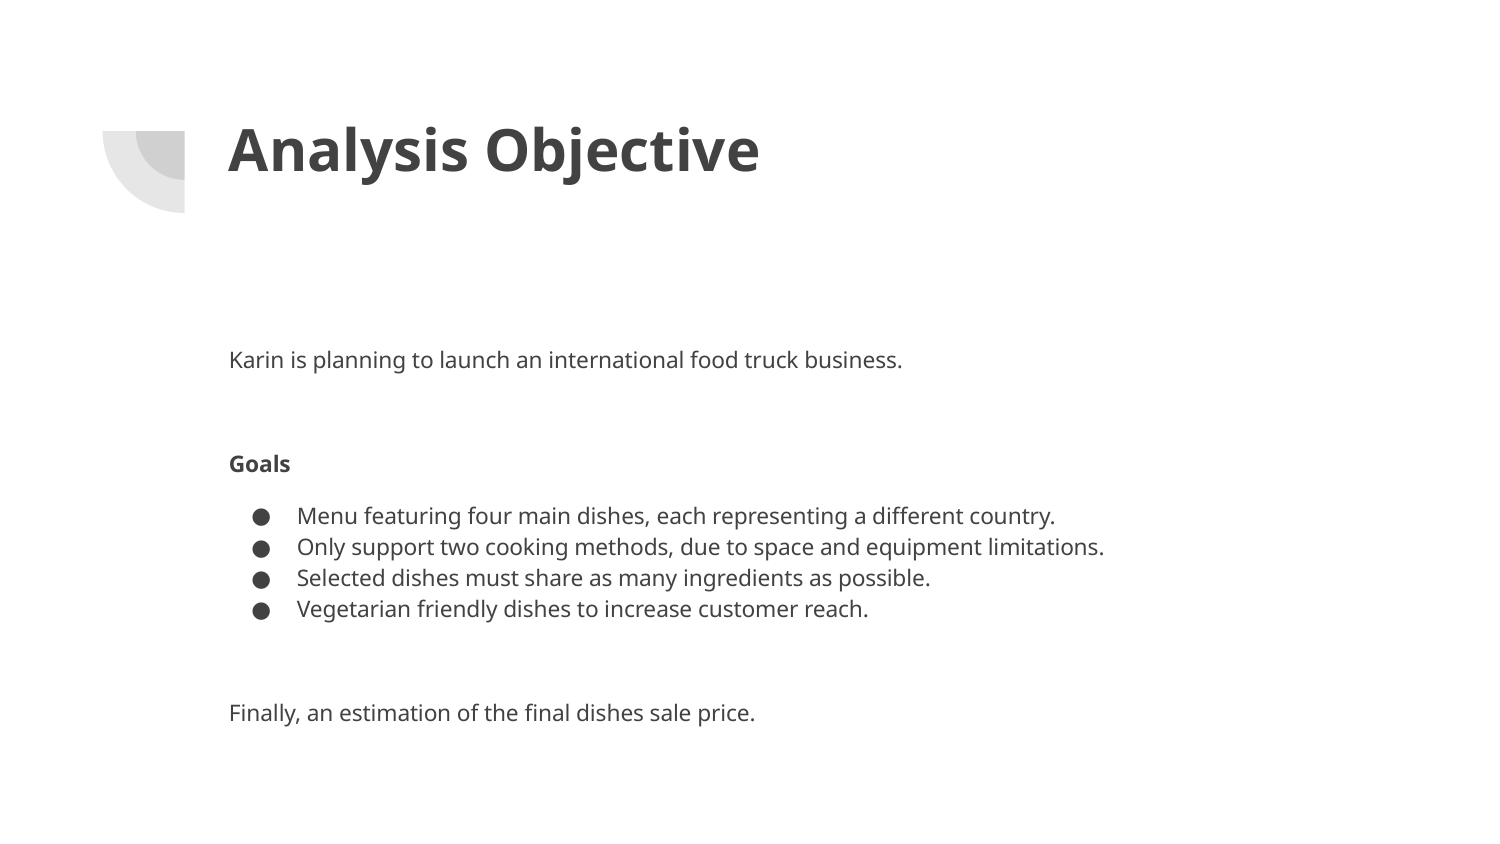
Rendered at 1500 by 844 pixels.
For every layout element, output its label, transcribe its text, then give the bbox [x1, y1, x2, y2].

list Karin is planning to launch an international food truck business. Goals Menu featuring four main dishes, each representing a different country. Only support two cooking methods, due to space and equipment limitations. Selected dishes must share as many ingredients as possible. Vegetarian friendly dishes to increase customer reach. Finally, an estimation of the final dishes sale price. [213, 326, 1368, 744]
title Analysis Objective [213, 98, 1368, 263]
